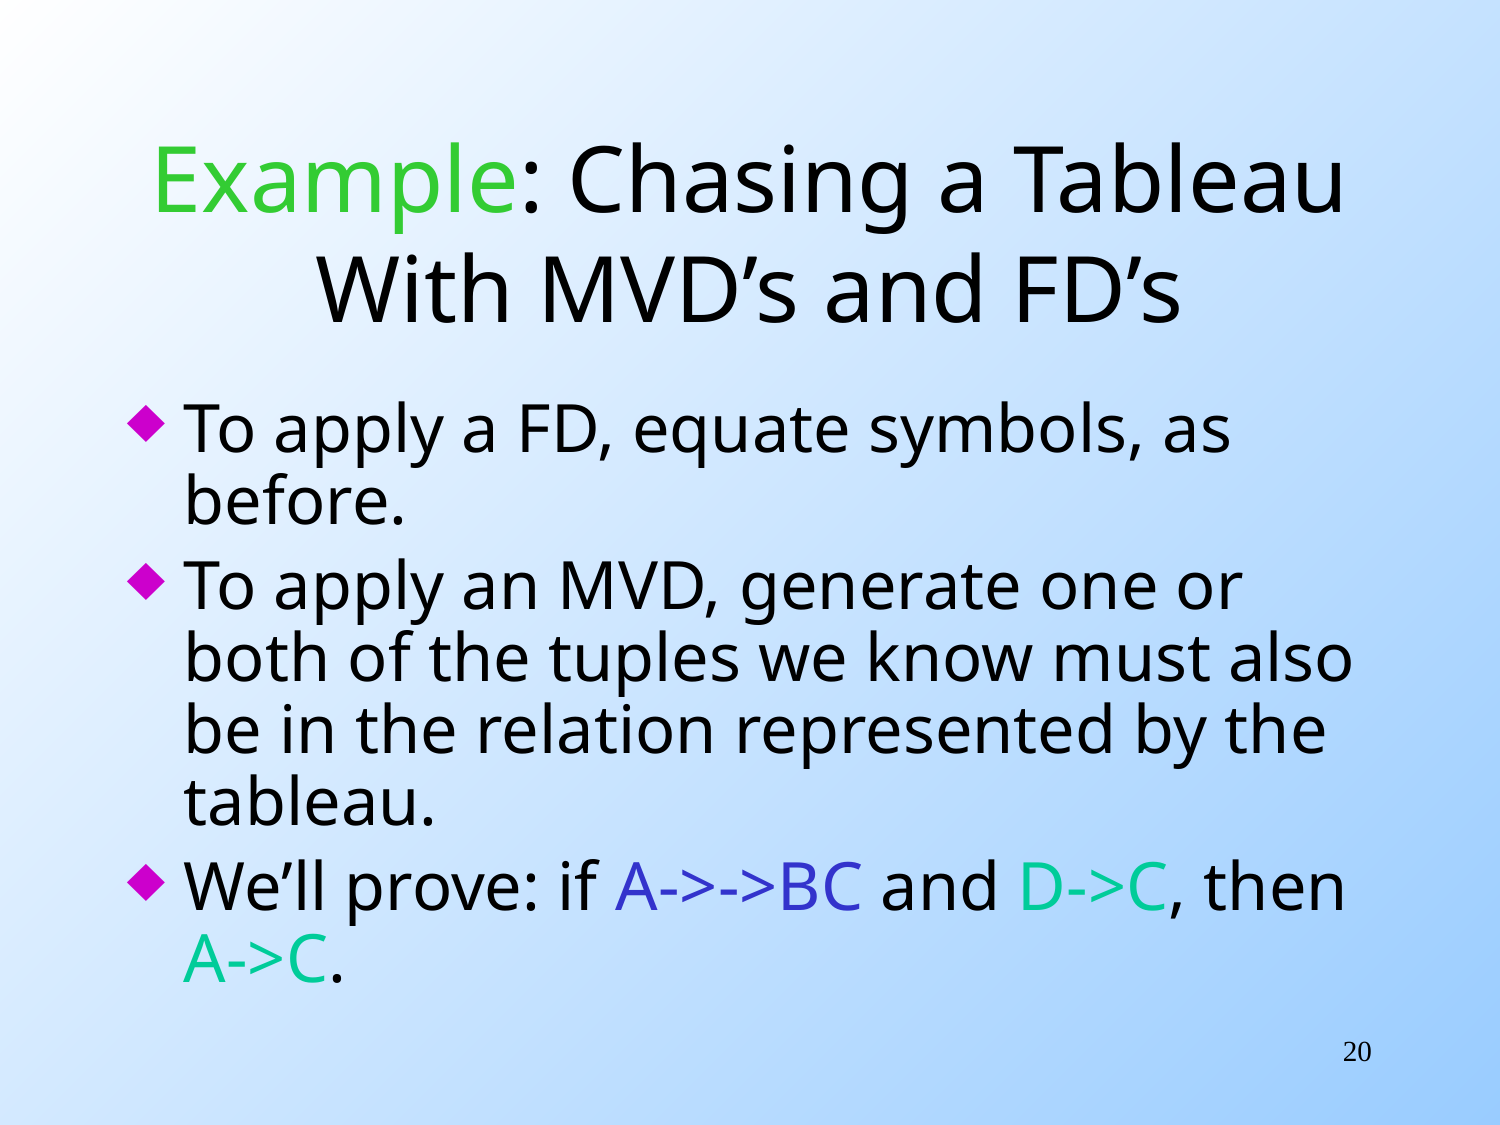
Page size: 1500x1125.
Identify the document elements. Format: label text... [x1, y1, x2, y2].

list To apply a FD, equate symbols, as before. To apply an MVD, generate one or both of the tuples we know must also be in the relation represented by the tableau. We’ll prove: if A->->BC and D->C, then A->C. [112, 387, 1388, 988]
slide_number 20 [1074, 1025, 1388, 1100]
title Example: Chasing a Tableau With MVD’s and FD’s [112, 137, 1388, 325]
